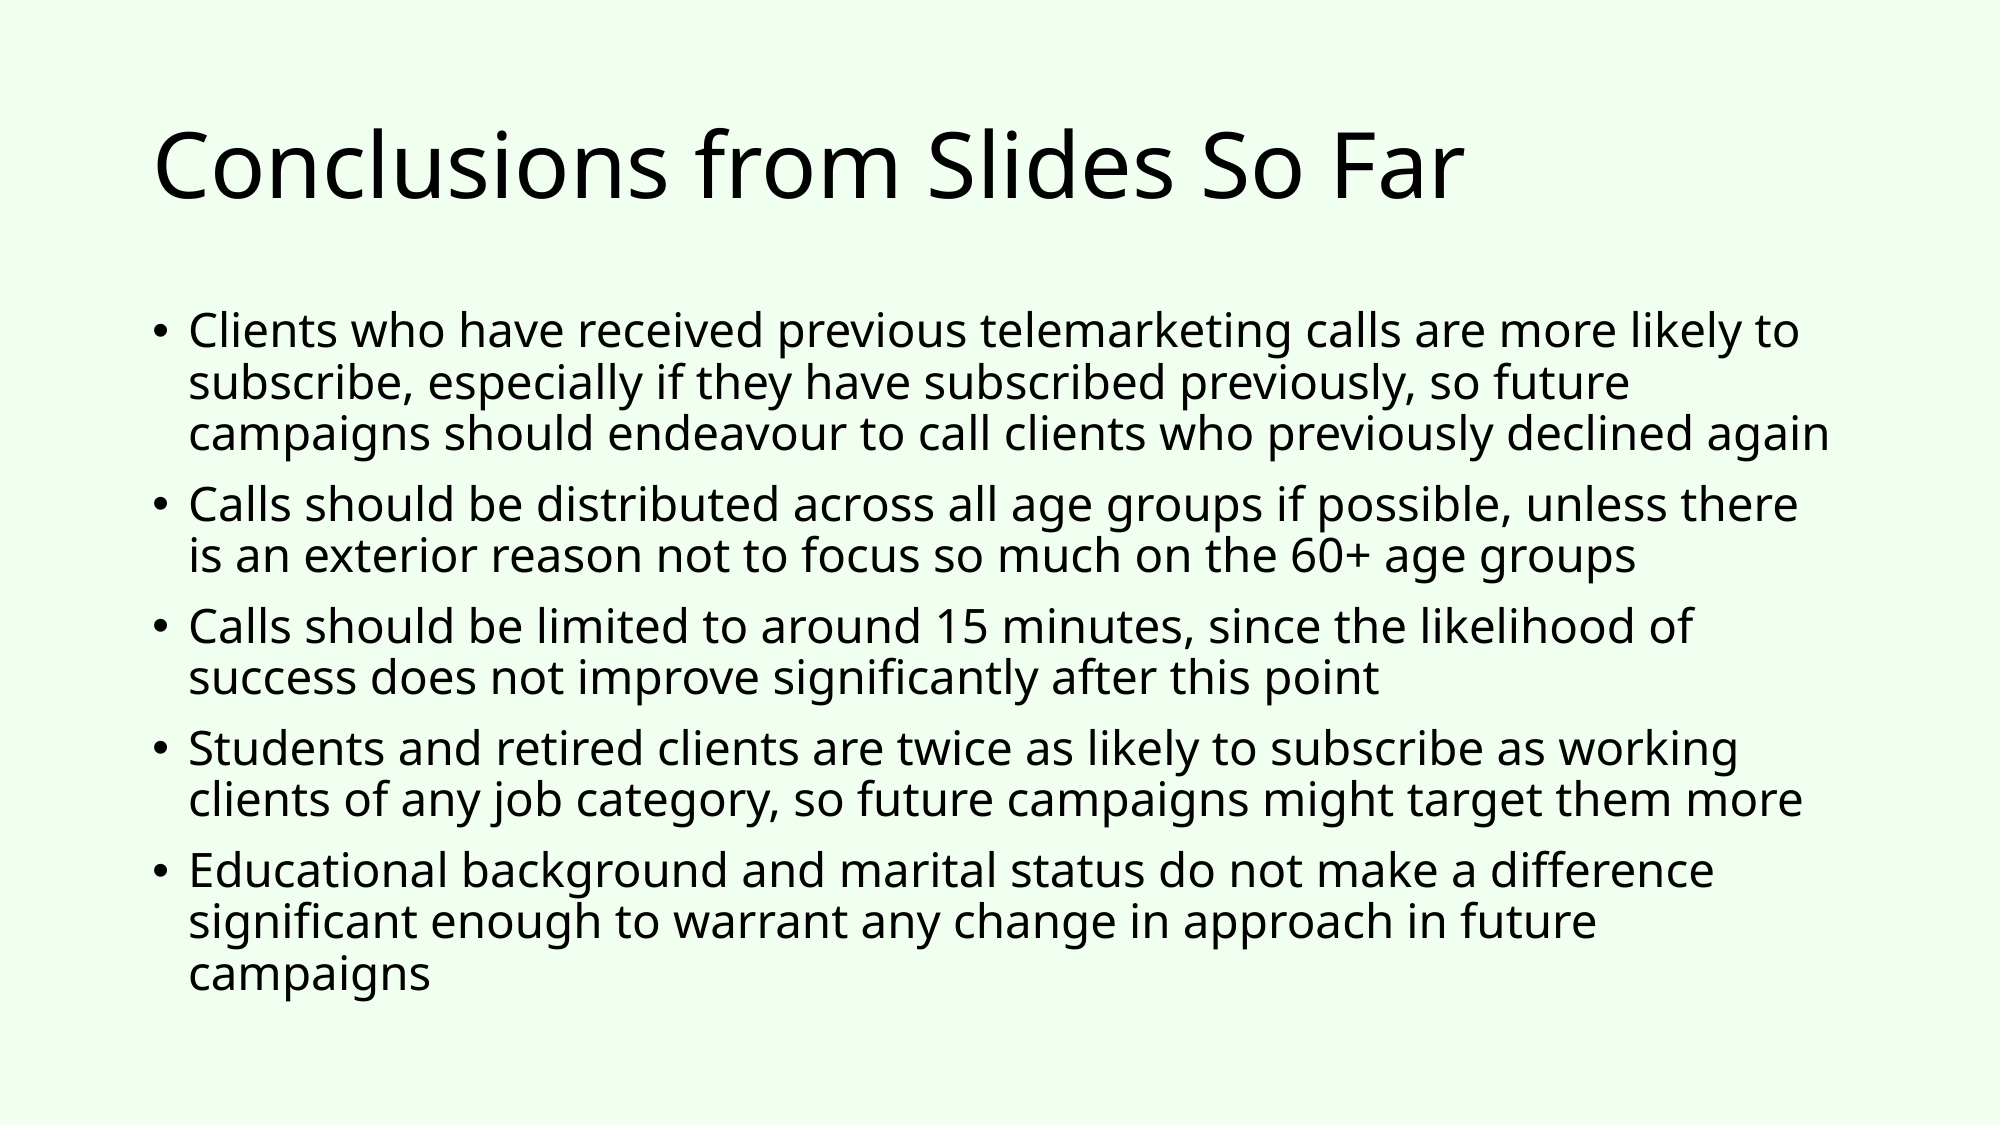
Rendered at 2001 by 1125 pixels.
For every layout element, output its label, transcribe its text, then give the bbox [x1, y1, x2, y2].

title Conclusions from Slides So Far [137, 59, 1863, 278]
list Clients who have received previous telemarketing calls are more likely to subscribe, especially if they have subscribed previously, so future campaigns should endeavour to call clients who previously declined again Calls should be distributed across all age groups if possible, unless there is an exterior reason not to focus so much on the 60+ age groups Calls should be limited to around 15 minutes, since the likelihood of success does not improve significantly after this point Students and retired clients are twice as likely to subscribe as working clients of any job category, so future campaigns might target them more Educational background and marital status do not make a difference significant enough to warrant any change in approach in future campaigns [137, 299, 1863, 1014]
